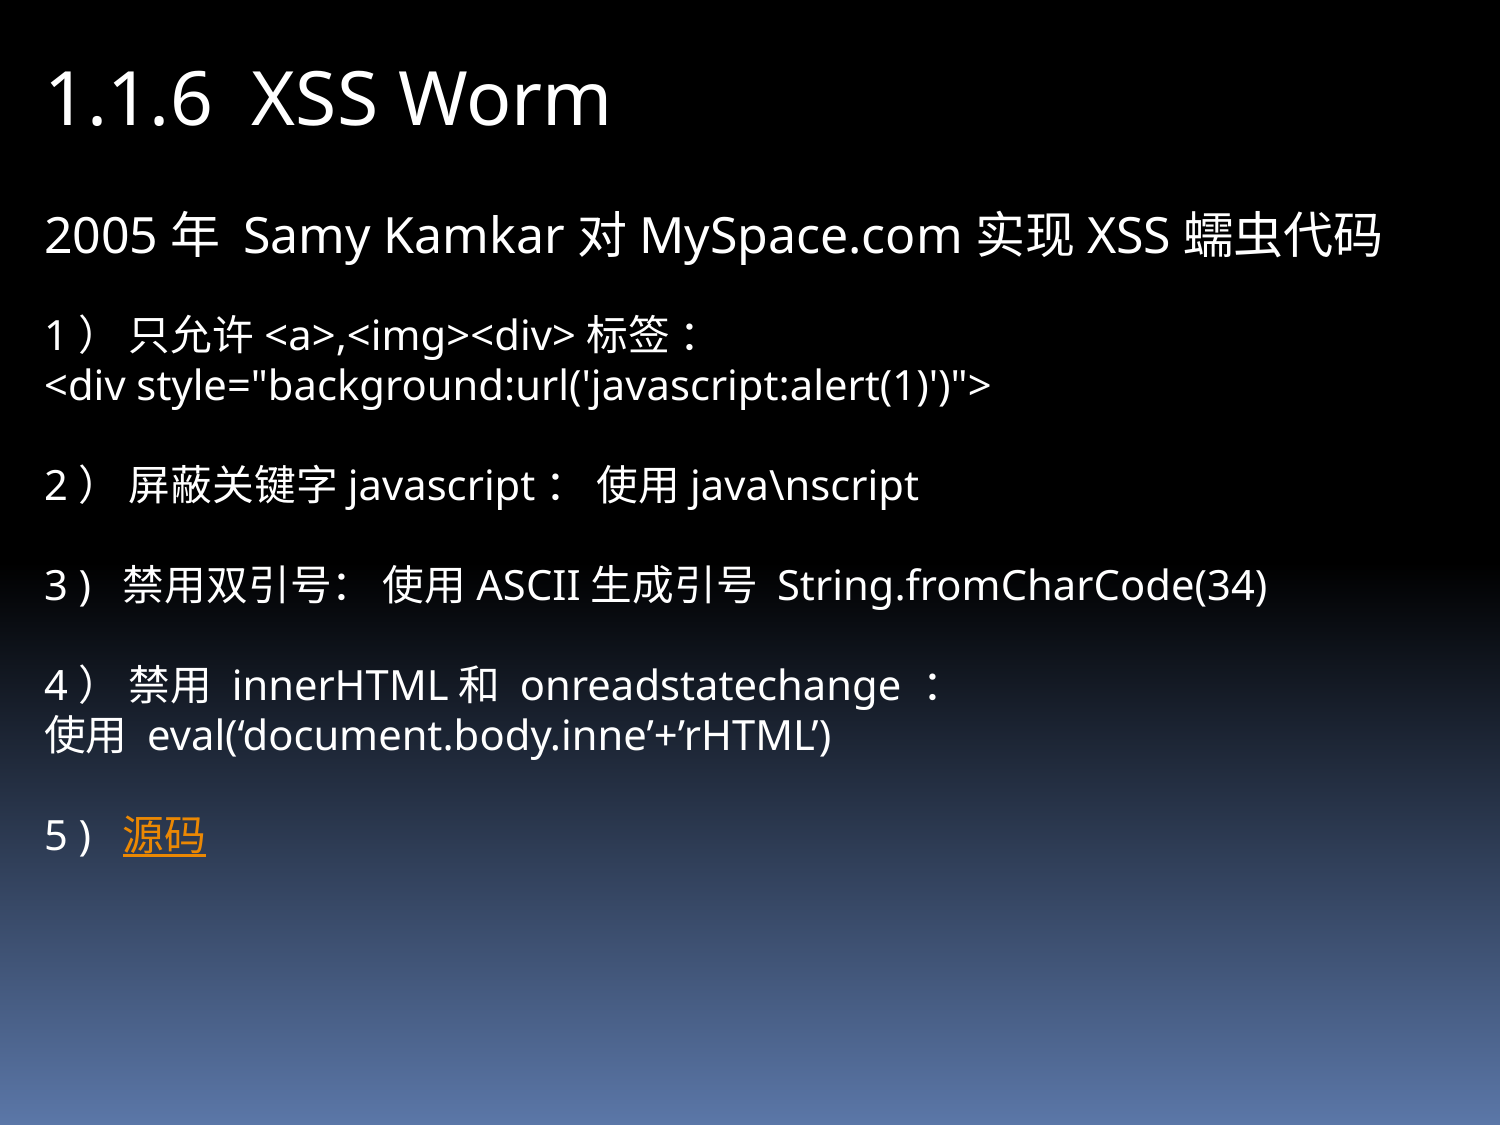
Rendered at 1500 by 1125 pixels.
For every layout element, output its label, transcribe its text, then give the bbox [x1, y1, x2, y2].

text_box 2005年 Samy Kamkar对MySpace.com实现XSS蠕虫代码 1） 只允许<a>,<img><div>标签 ： <div style="background:url('javascript:alert(1)')"> 2） 屏蔽关键字javascript： 使用java\nscript 3 ) 禁用双引号： 使用ASCII生成引号 String.fromCharCode(34) 4） 禁用 innerHTML和 onreadstatechange ： 使用 eval(‘document.body.inne’+’rHTML’) 5 ) 源码 [29, 196, 1471, 922]
text_box 1.1.6 XSS Worm [29, 42, 1365, 148]
